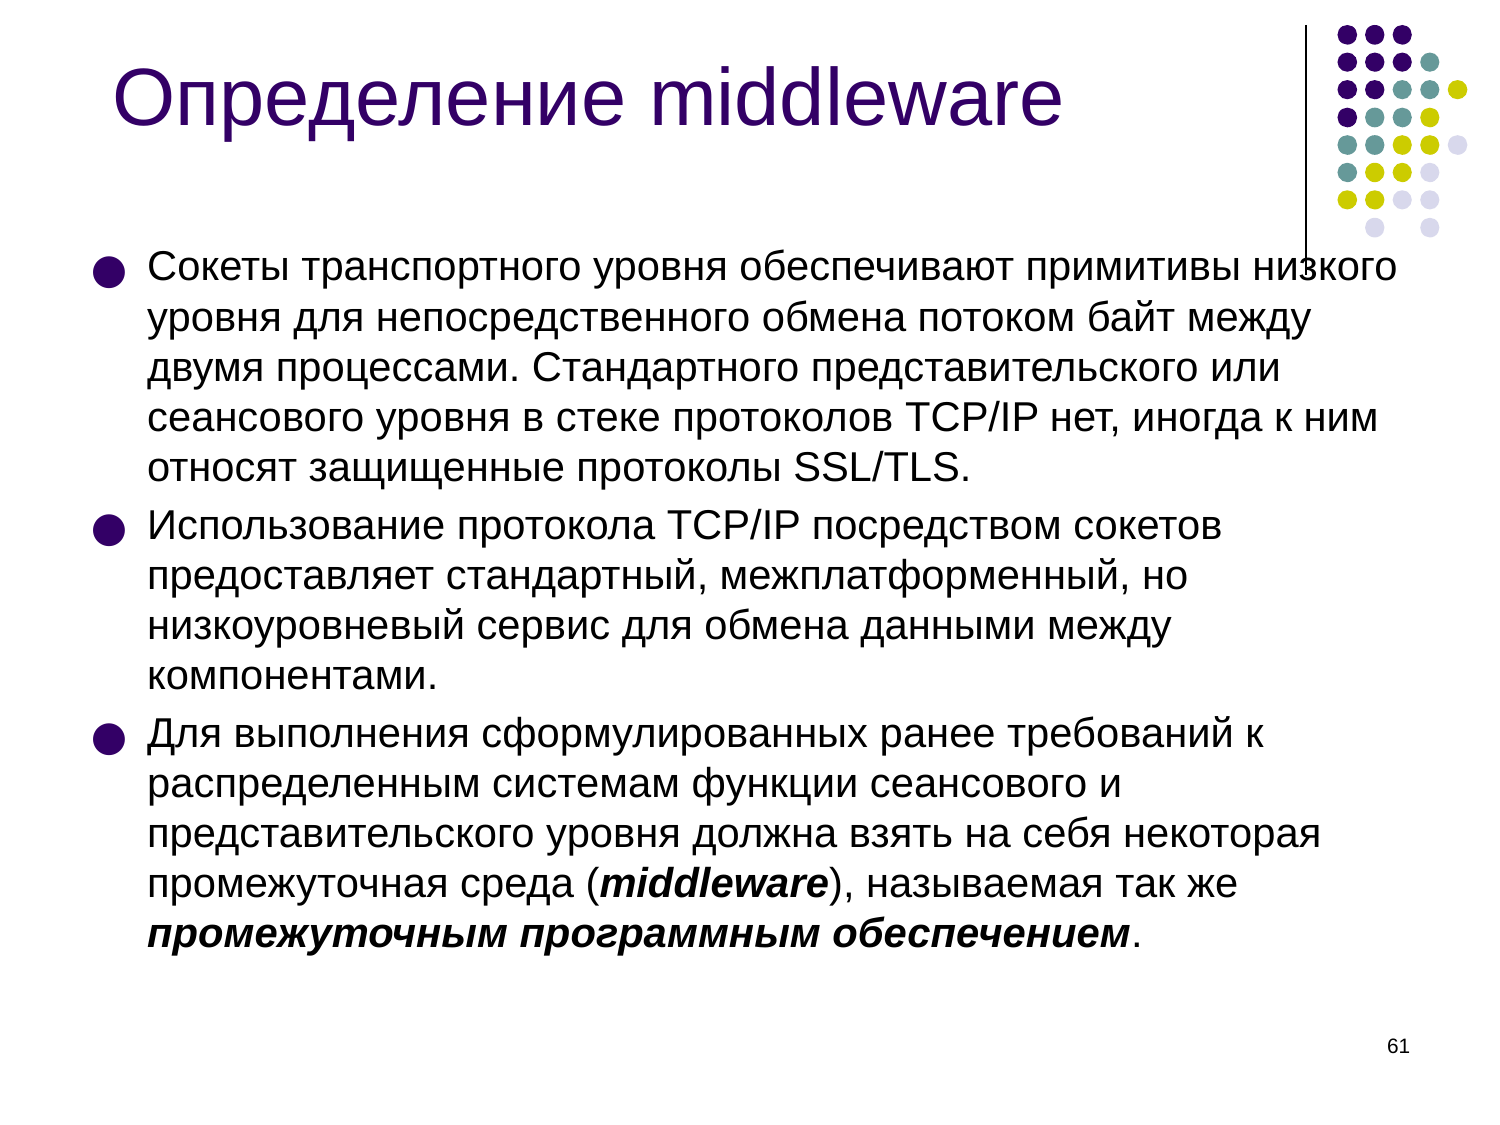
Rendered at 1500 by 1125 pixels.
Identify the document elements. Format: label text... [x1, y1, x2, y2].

slide_number ‹#› [1074, 1025, 1425, 1100]
text_box Определение middleware [75, 20, 1313, 149]
text_box Сокеты транспортного уровня обеспечивают примитивы низкого уровня для непосредственного обмена потоком байт между двумя процессами. Стандартного представительского или сеансового уровня в стеке протоколов TCP/IP нет, иногда к ним относят защищенные протоколы SSL/TLS. Использование протокола TCP/IP посредством сокетов предоставляет стандартный, межплатформенный, но низкоуровневый сервис для обмена данными между компонентами. Для выполнения сформулированных ранее требований к распределенным системам функции сеансового и представительского уровня должна взять на себя некоторая промежуточная среда (middleware), называемая так же промежуточным программным обеспечением. [75, 231, 1452, 988]
